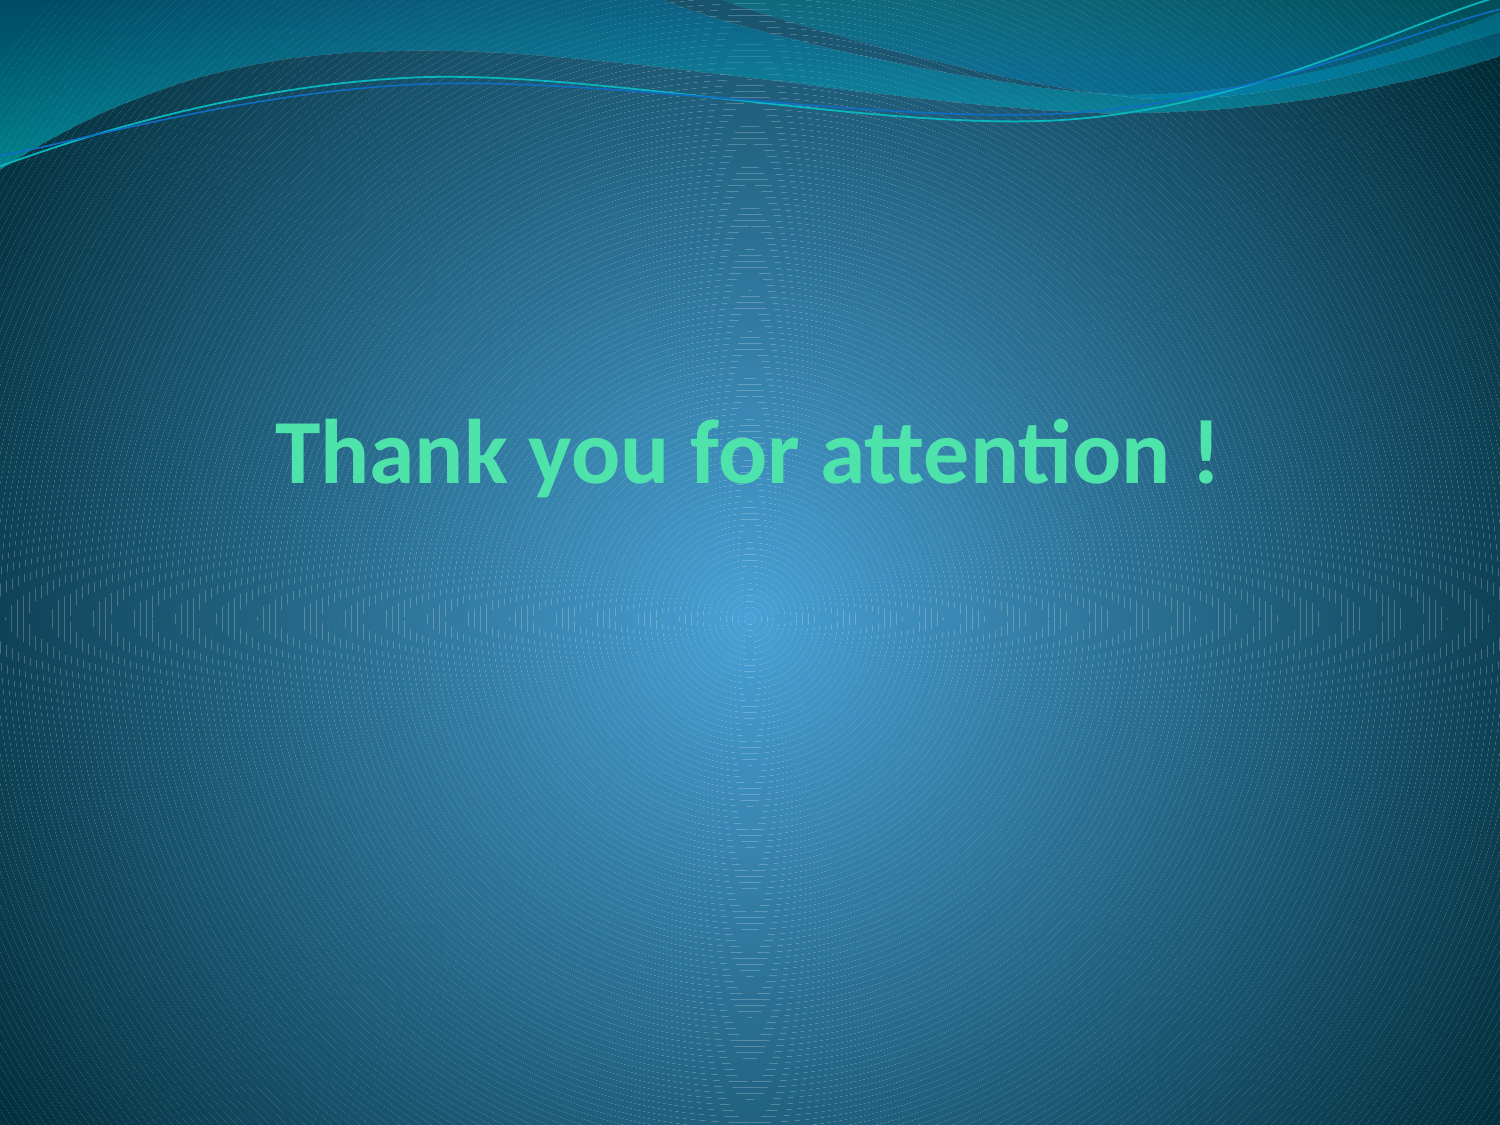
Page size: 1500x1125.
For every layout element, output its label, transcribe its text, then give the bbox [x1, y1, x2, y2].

title Thank you for attention ! [275, 375, 1250, 502]
